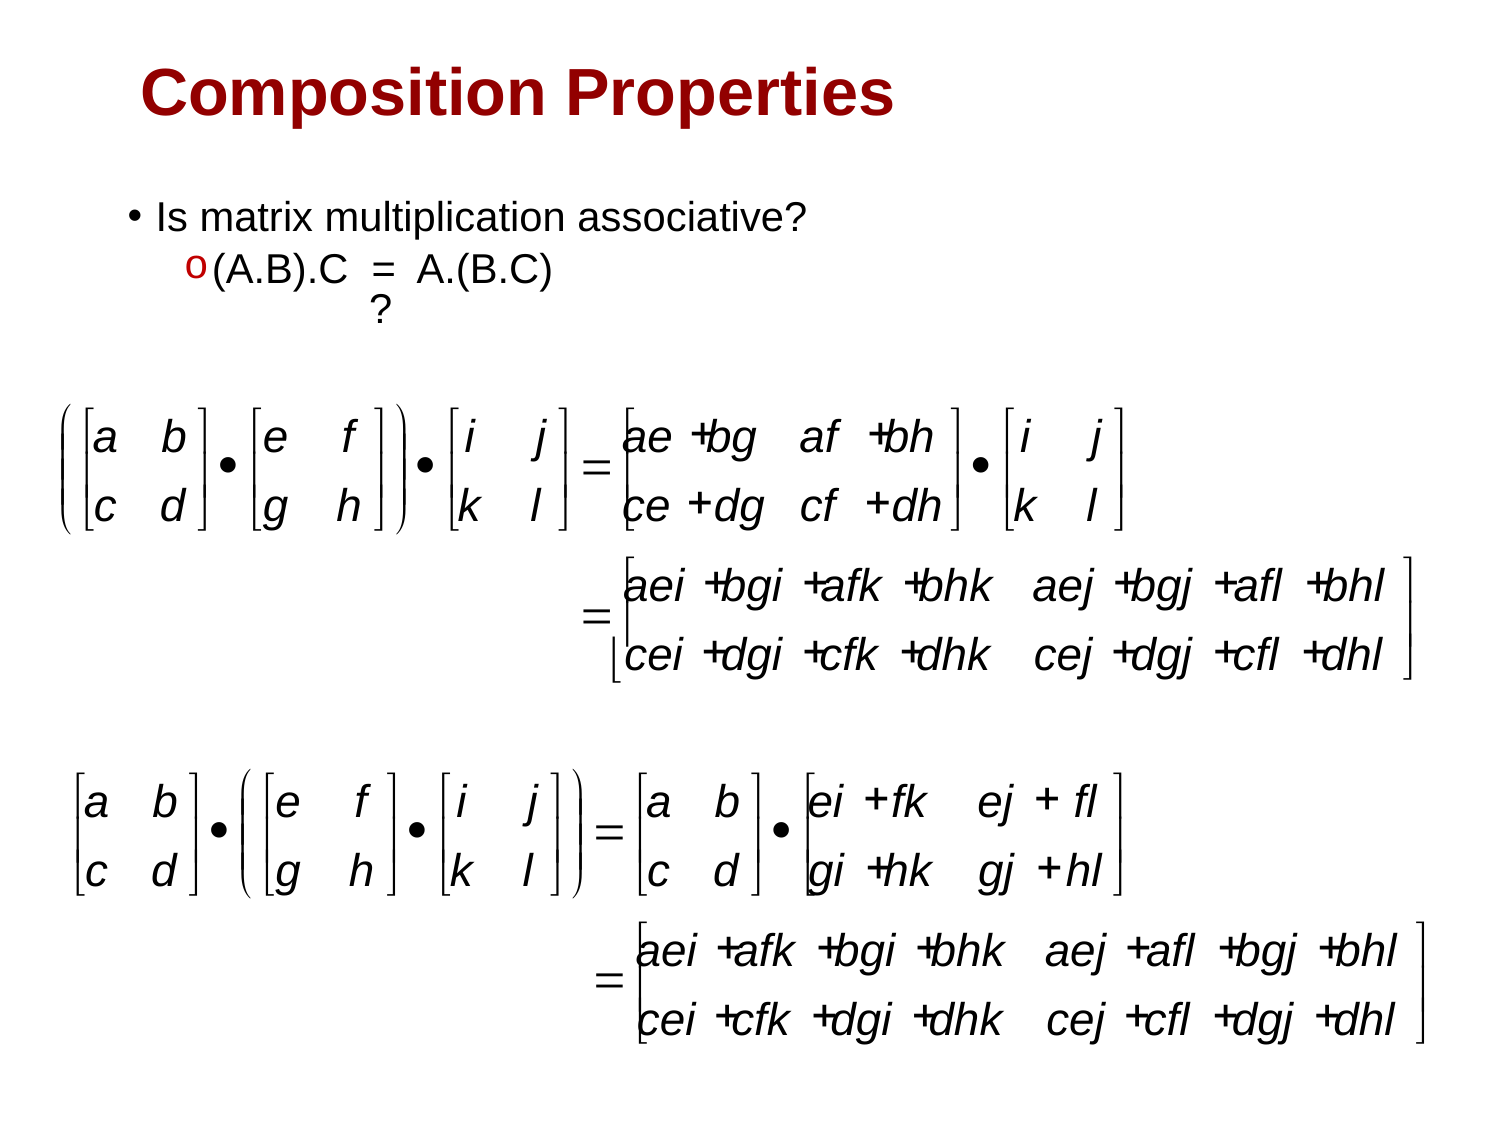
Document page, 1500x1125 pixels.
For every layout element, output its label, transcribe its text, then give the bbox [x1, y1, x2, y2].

text_box ? [354, 274, 408, 339]
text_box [570, 401, 1431, 697]
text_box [583, 766, 1444, 1062]
title Composition Properties [125, 0, 1400, 188]
list Is matrix multiplication associative? (A.B).C = A.(B.C) [112, 187, 1388, 400]
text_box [57, 766, 601, 917]
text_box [42, 400, 587, 552]
